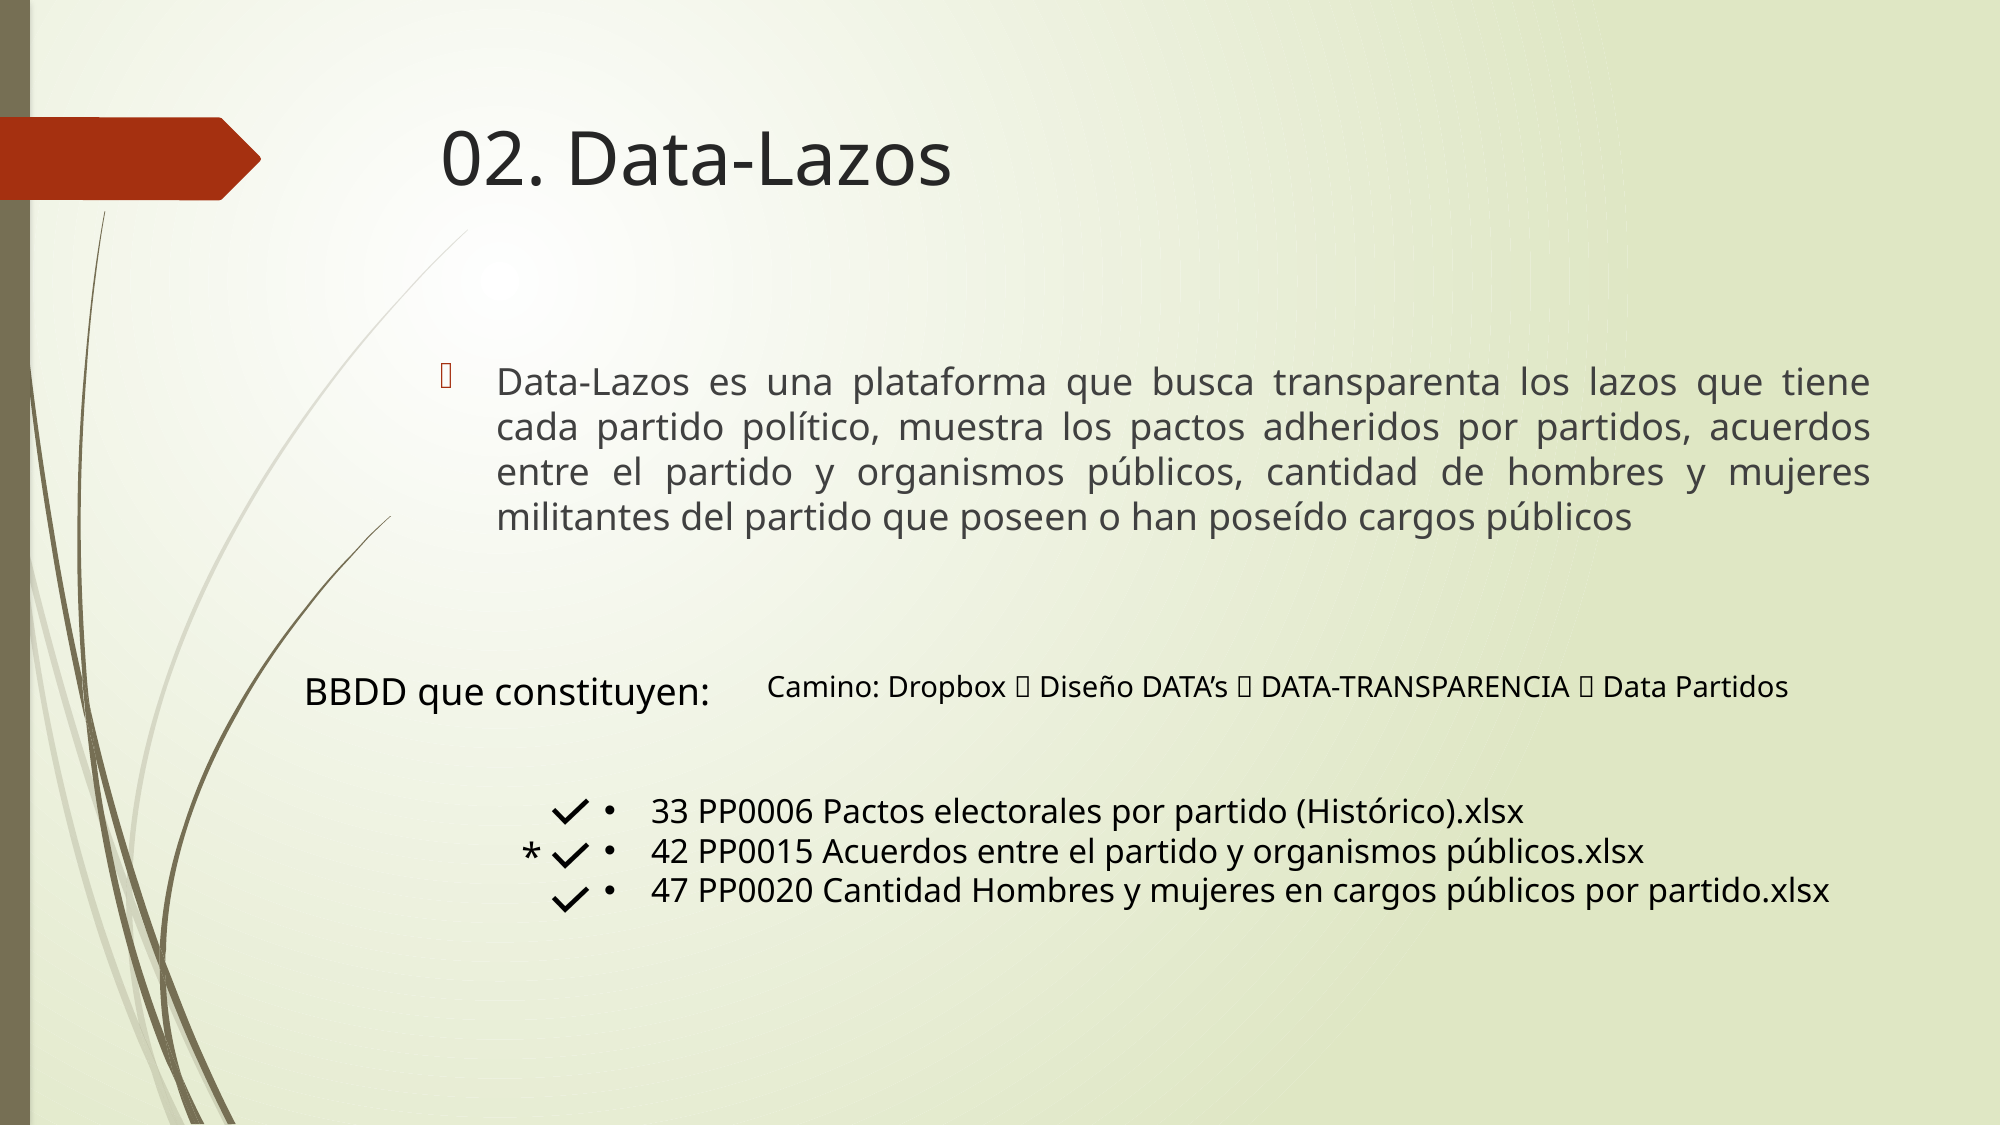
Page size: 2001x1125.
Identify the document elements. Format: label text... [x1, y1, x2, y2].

list Data-Lazos es una plataforma que busca transparenta los lazos que tiene cada partido político, muestra los pactos adheridos por partidos, acuerdos entre el partido y organismos públicos, cantidad de hombres y mujeres militantes del partido que poseen o han poseído cargos públicos [424, 350, 1888, 970]
picture [551, 836, 590, 875]
title 02. Data-Lazos [425, 102, 1888, 313]
picture [551, 792, 590, 831]
text_box BBDD que constituyen: [289, 660, 733, 721]
text_box Camino: Dropbox  Diseño DATA’s  DATA-TRANSPARENCIA  Data Partidos [752, 660, 1888, 711]
text_box * [506, 825, 545, 886]
picture [551, 880, 590, 919]
text_box 33 PP0006 Pactos electorales por partido (Histórico).xlsx 42 PP0015 Acuerdos entre el partido y organismos públicos.xlsx 47 PP0020 Cantidad Hombres y mujeres en cargos públicos por partido.xlsx [589, 782, 1888, 917]
